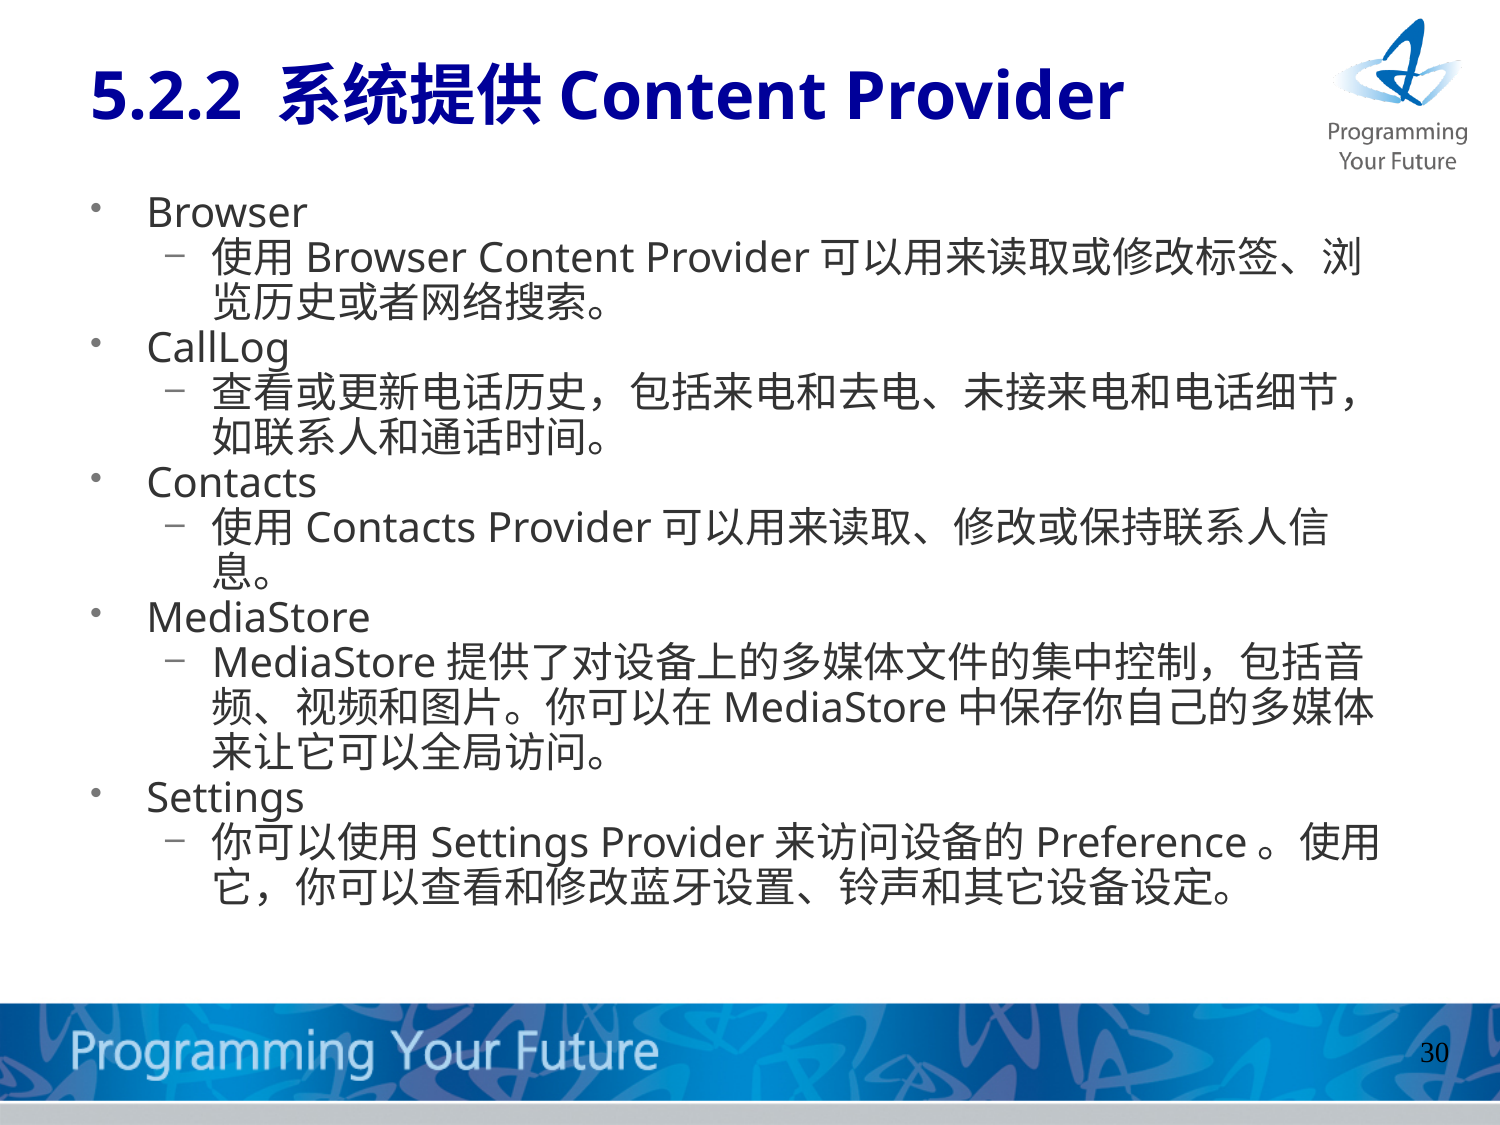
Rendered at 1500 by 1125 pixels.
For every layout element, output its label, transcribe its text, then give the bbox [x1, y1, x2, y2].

title 5.2.2 系统提供Content Provider [74, 44, 1271, 162]
picture [1297, 0, 1500, 213]
list Browser 使用Browser Content Provider可以用来读取或修改标签、浏览历史或者网络搜索。 CallLog 查看或更新电话历史，包括来电和去电、未接来电和电话细节，如联系人和通话时间。 Contacts 使用Contacts Provider可以用来读取、修改或保持联系人信息。 MediaStore MediaStore提供了对设备上的多媒体文件的集中控制，包括音频、视频和图片。你可以在MediaStore中保存你自己的多媒体来让它可以全局访问。 Settings 你可以使用Settings Provider来访问设备的Preference。使用它，你可以查看和修改蓝牙设置、铃声和其它设备设定。 [74, 184, 1412, 1000]
picture [0, 997, 1500, 1125]
